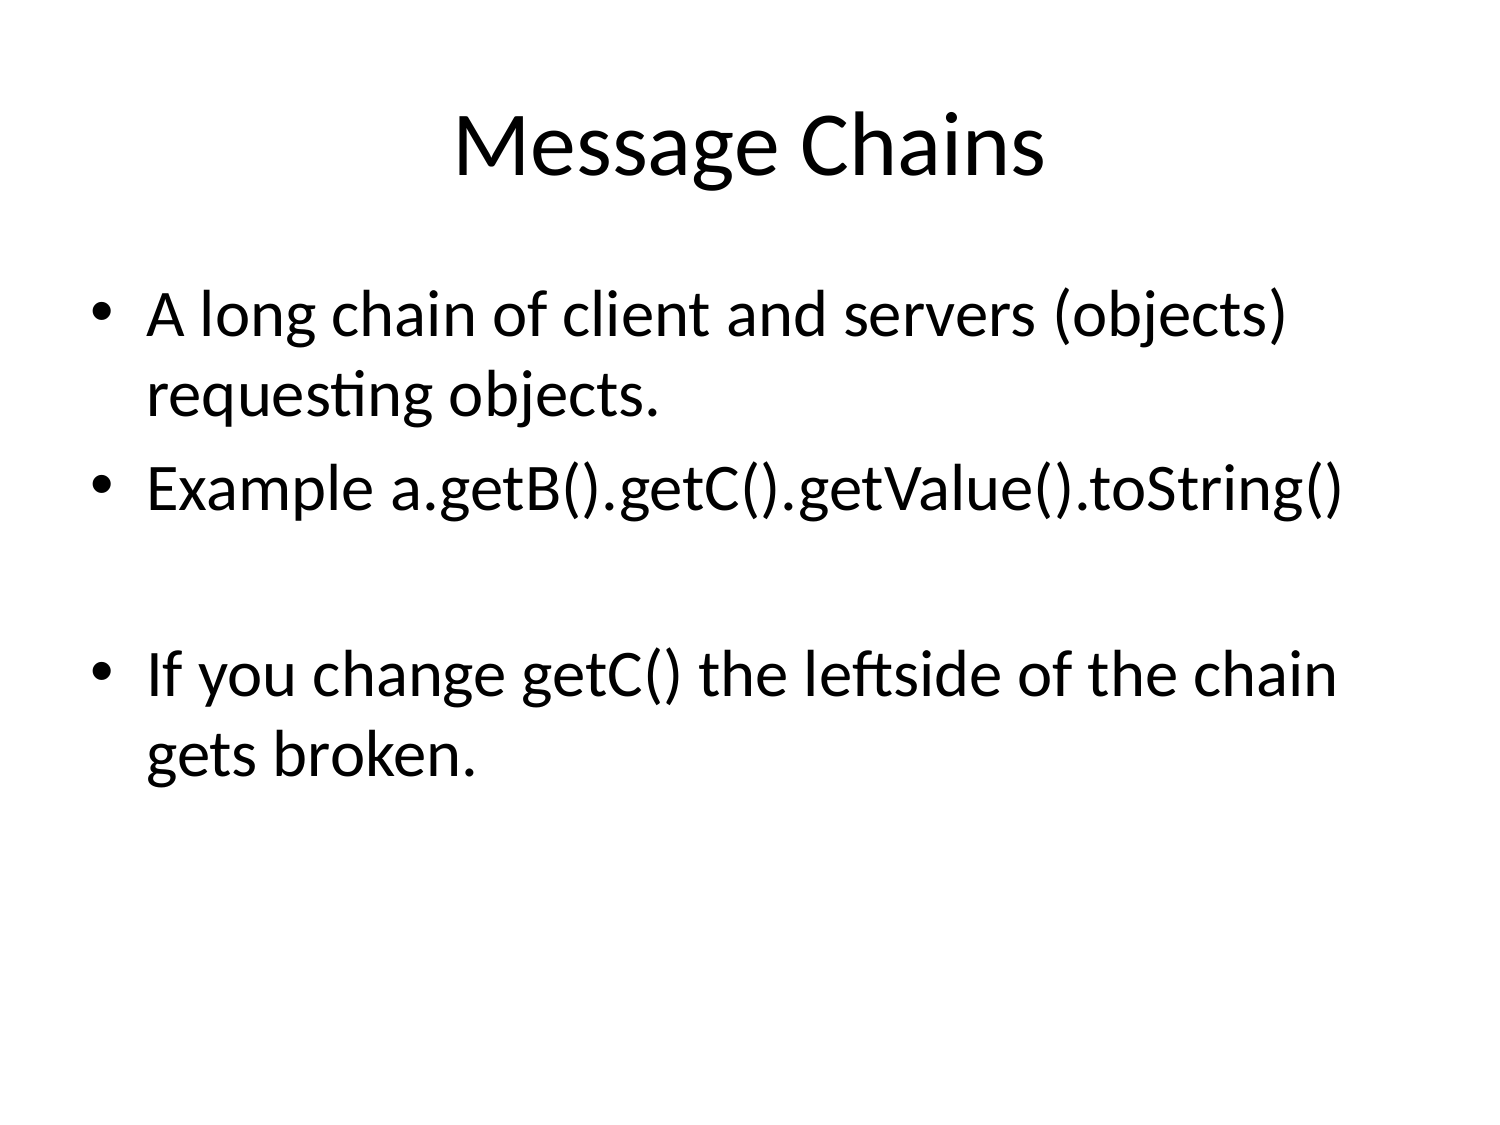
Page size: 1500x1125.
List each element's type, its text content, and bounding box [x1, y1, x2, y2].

title Message Chains [75, 45, 1425, 233]
list A long chain of client and servers (objects) requesting objects. Example a.getB().getC().getValue().toString() If you change getC() the leftside of the chain gets broken. [75, 262, 1425, 1005]
